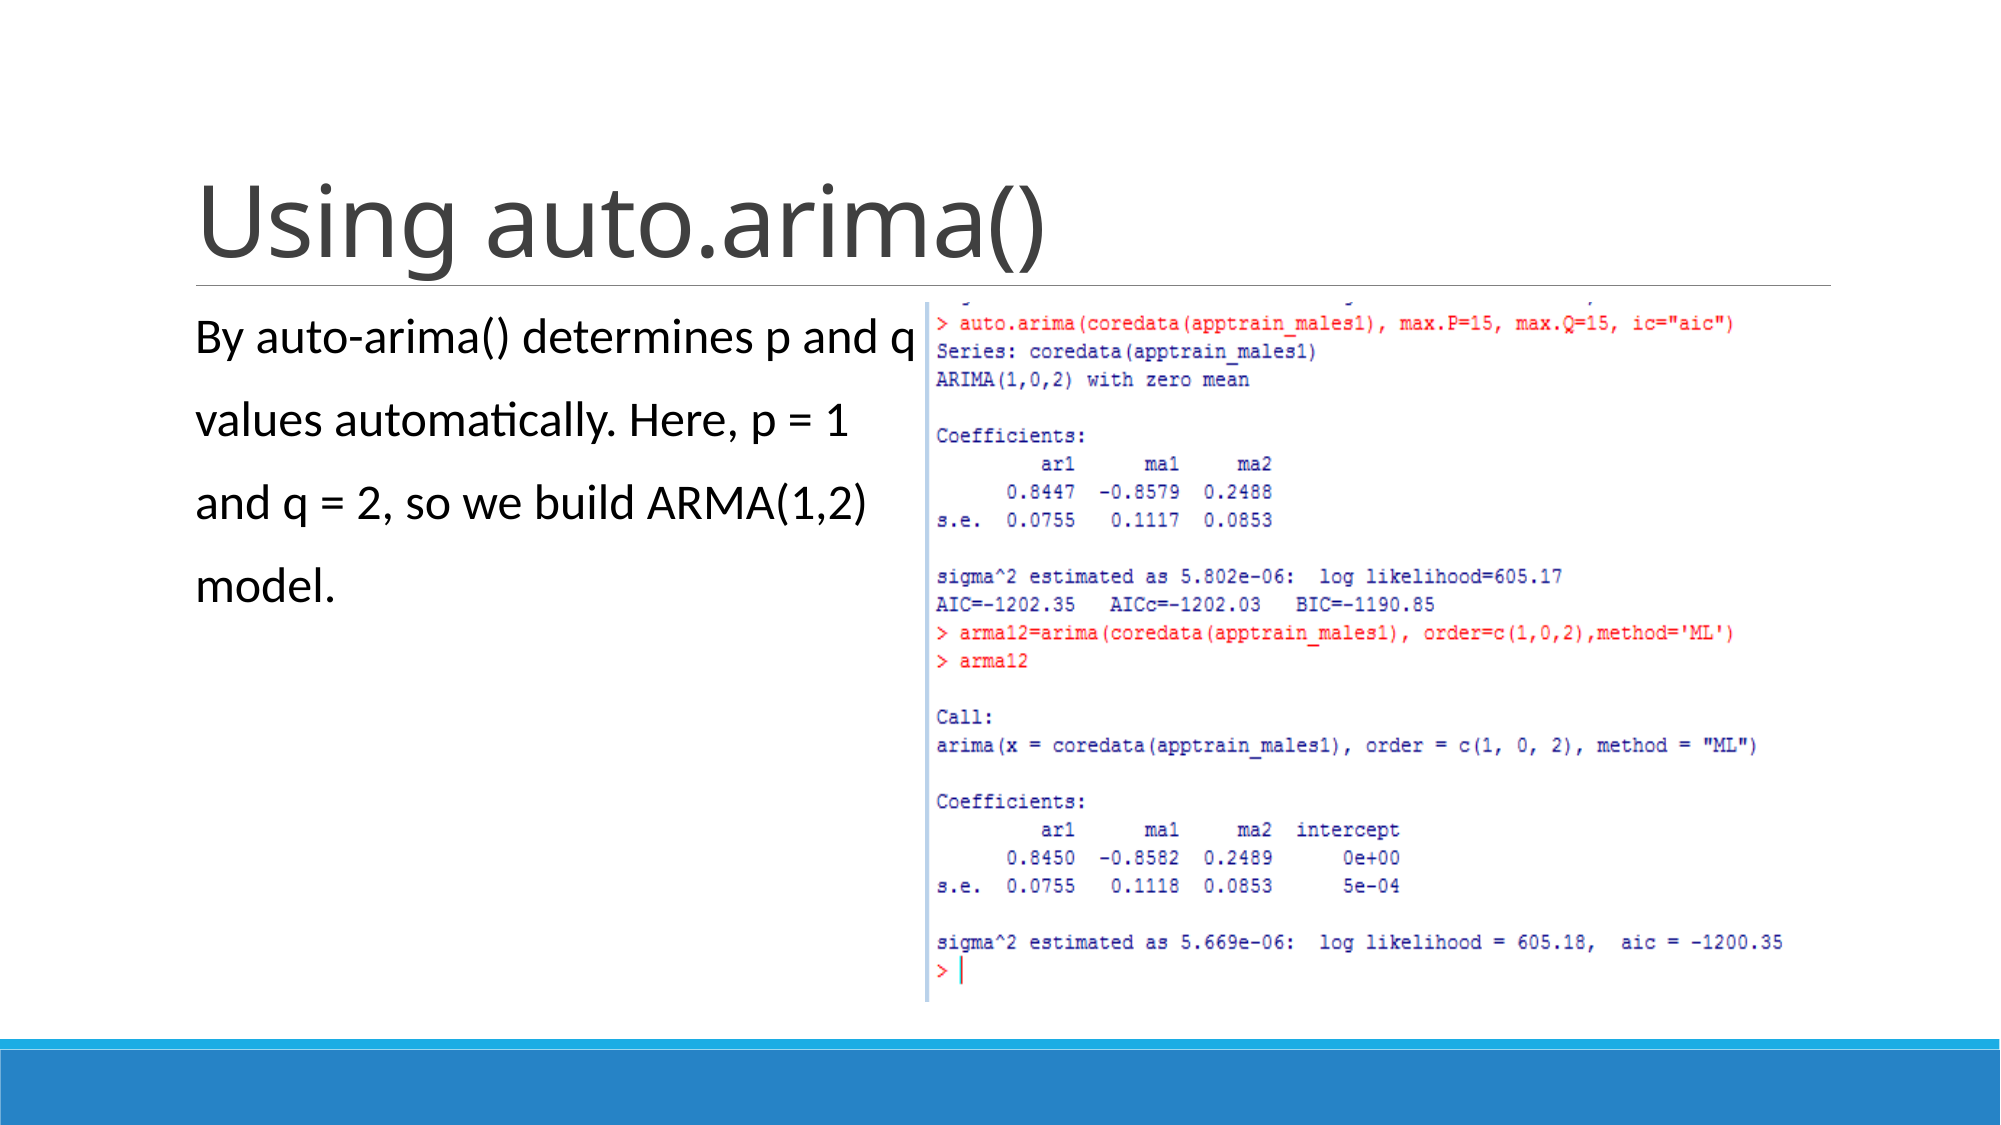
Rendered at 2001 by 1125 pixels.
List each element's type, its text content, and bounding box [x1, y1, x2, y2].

picture [924, 302, 1946, 1002]
list By auto-arima() determines p and q values automatically. Here, p = 1 and q = 2, so we build ARMA(1,2) model. [180, 302, 923, 963]
title Using auto.arima() [180, 47, 1830, 285]
